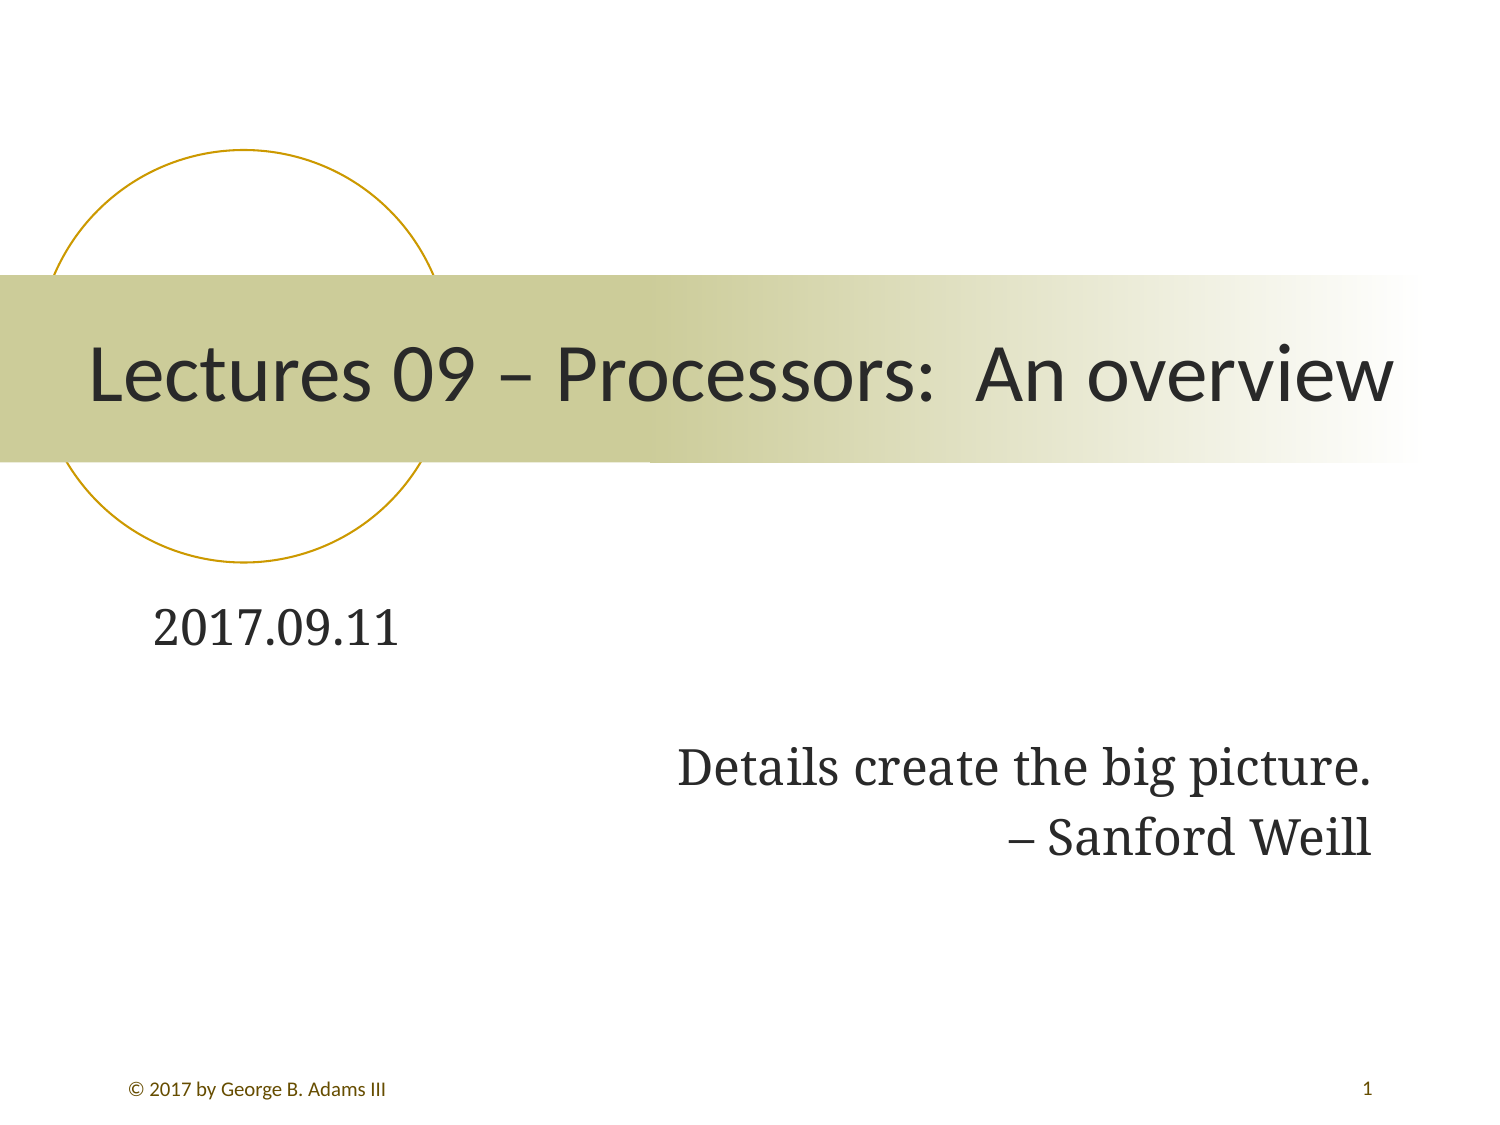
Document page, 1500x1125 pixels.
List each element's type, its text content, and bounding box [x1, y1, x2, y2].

slide_number © 2017 by George B. Adams III [112, 1068, 436, 1100]
slide_number 1 [1074, 1067, 1388, 1100]
subtitle 2017.09.11 Details create the big picture. – Sanford Weill [137, 587, 1388, 1032]
title Lectures 09 – Processors: An overview [73, 236, 1436, 500]
